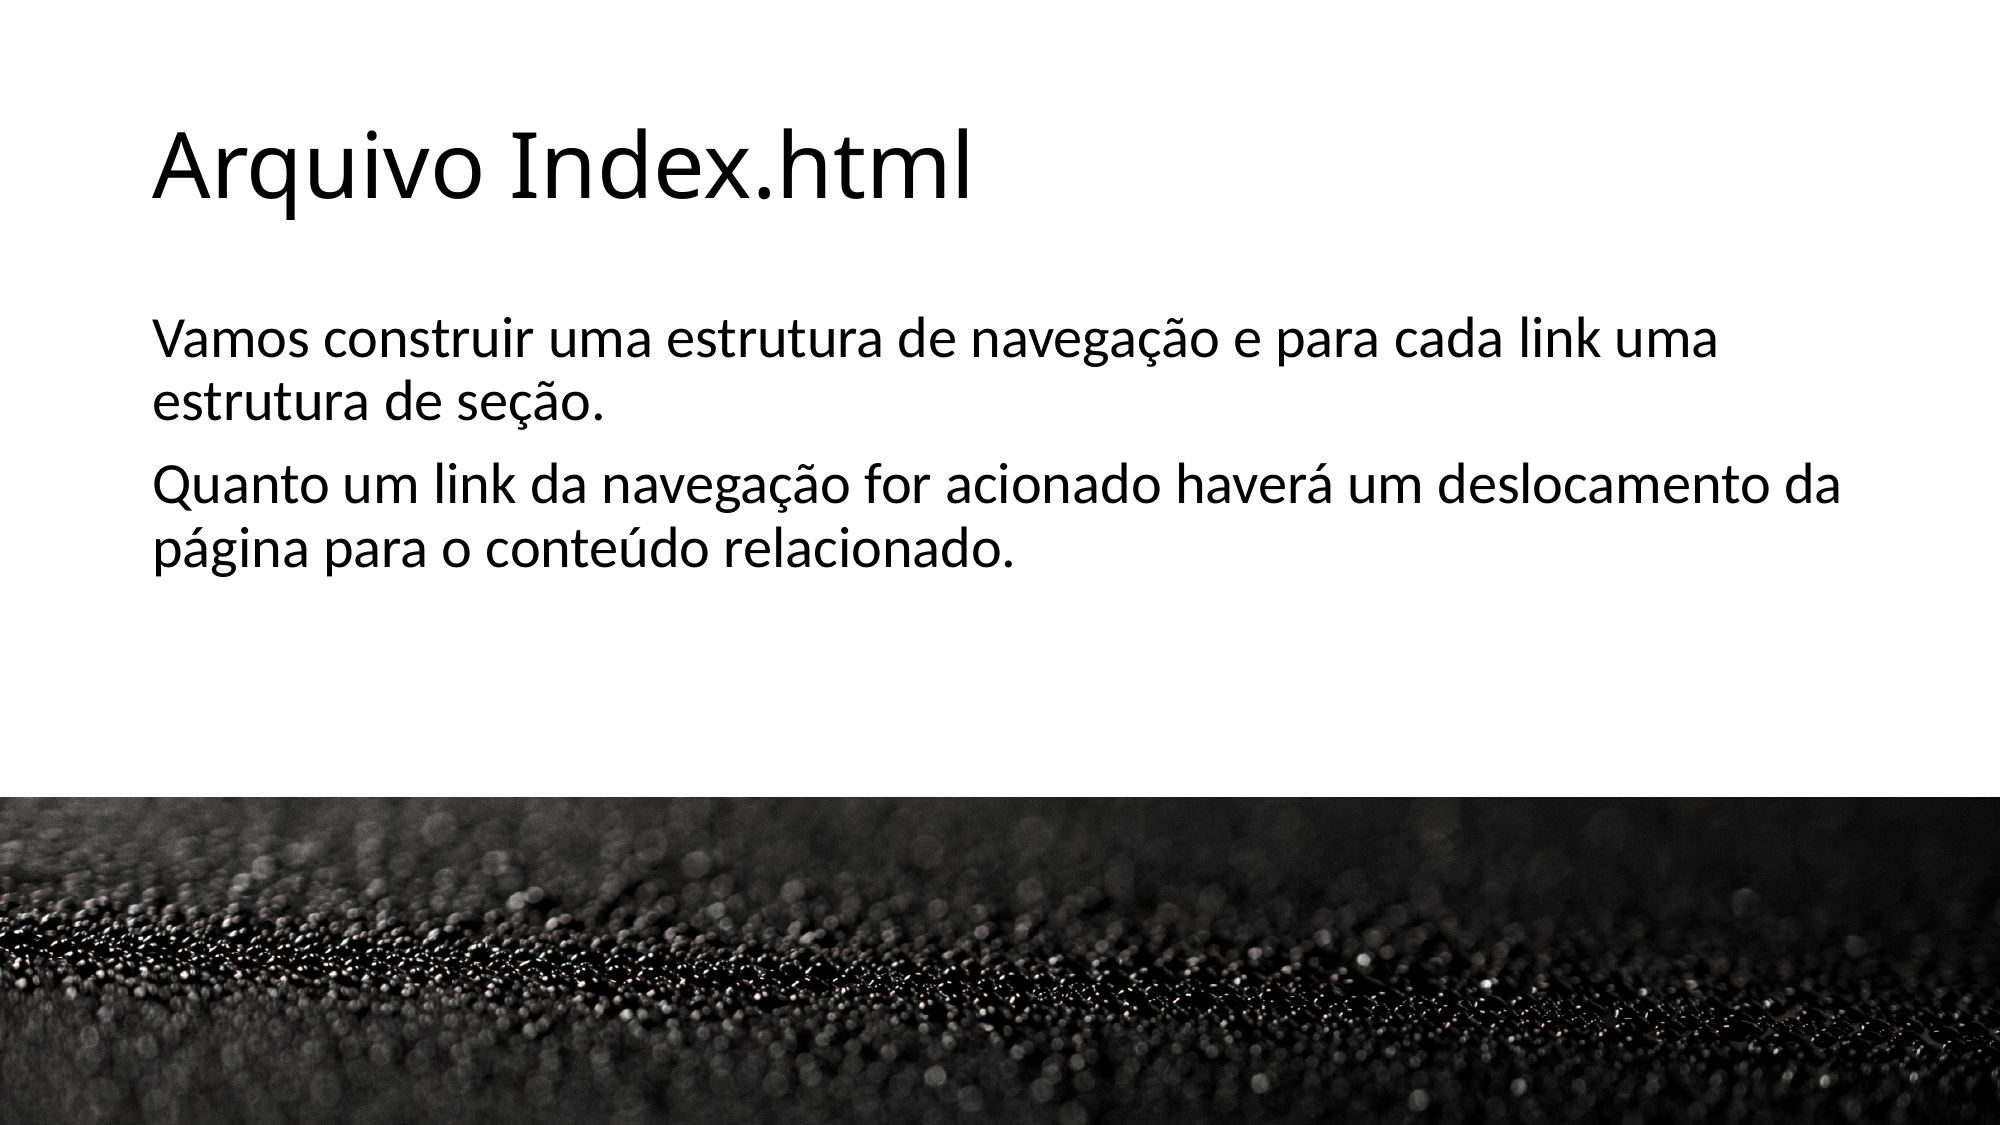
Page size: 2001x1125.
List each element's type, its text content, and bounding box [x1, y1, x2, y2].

picture [0, 797, 2000, 1125]
list Vamos construir uma estrutura de navegação e para cada link uma estrutura de seção. Quanto um link da navegação for acionado haverá um deslocamento da página para o conteúdo relacionado. [137, 299, 1863, 742]
title Arquivo Index.html [137, 59, 1863, 278]
